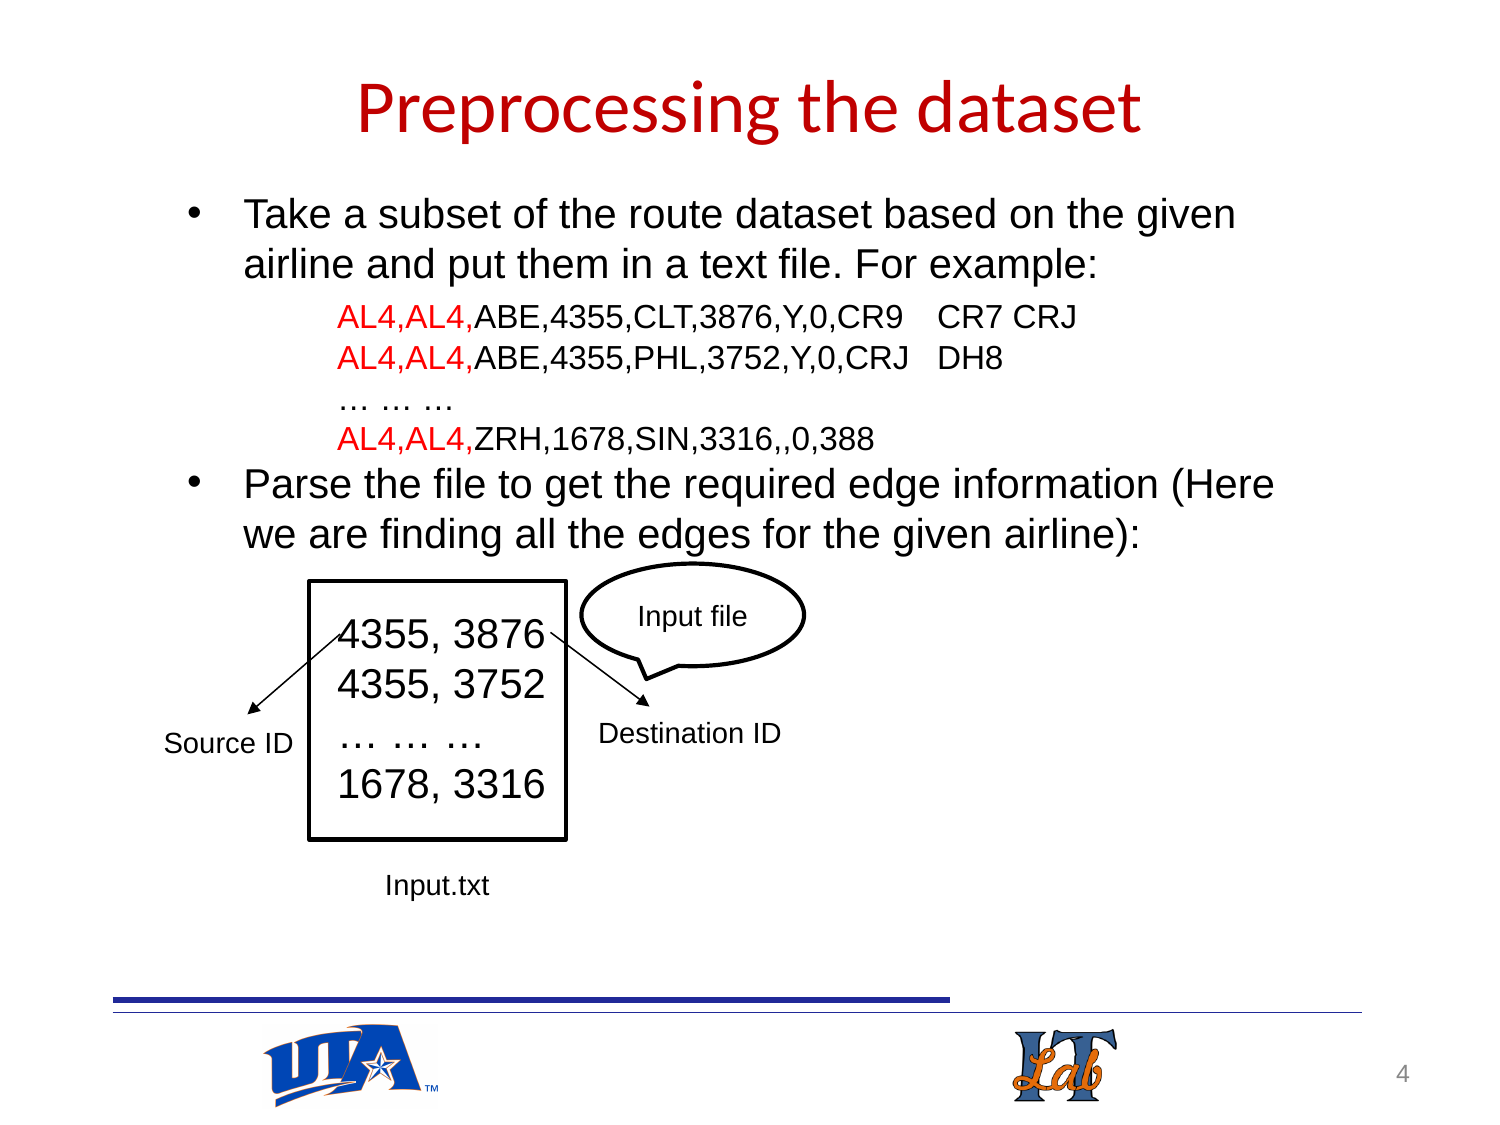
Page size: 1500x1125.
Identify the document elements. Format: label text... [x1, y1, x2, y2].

picture [262, 1024, 438, 1109]
text_box Input file [579, 561, 807, 678]
title Preprocessing the dataset [75, 24, 1425, 180]
picture [1012, 1028, 1117, 1102]
text_box Destination ID [583, 706, 798, 757]
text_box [247, 633, 341, 715]
text_box Source ID [148, 716, 309, 767]
slide_number 4 [1074, 1042, 1425, 1103]
text_box Input.txt [370, 858, 505, 909]
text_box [550, 632, 650, 707]
text_box Take a subset of the route dataset based on the given airline and put them in a text file. For example: AL4,AL4,ABE,4355,CLT,3876,Y,0,CR9 CR7 CRJ AL4,AL4,ABE,4355,PHL,3752,Y,0,CRJ DH8 … … … AL4,AL4,ZRH,1678,SIN,3316,,0,388 Parse the file to get the required edge information (Here we are finding all the edges for the given airline): 4355, 3876 4355, 3752 … … … 1678, 3316 [172, 179, 1346, 944]
